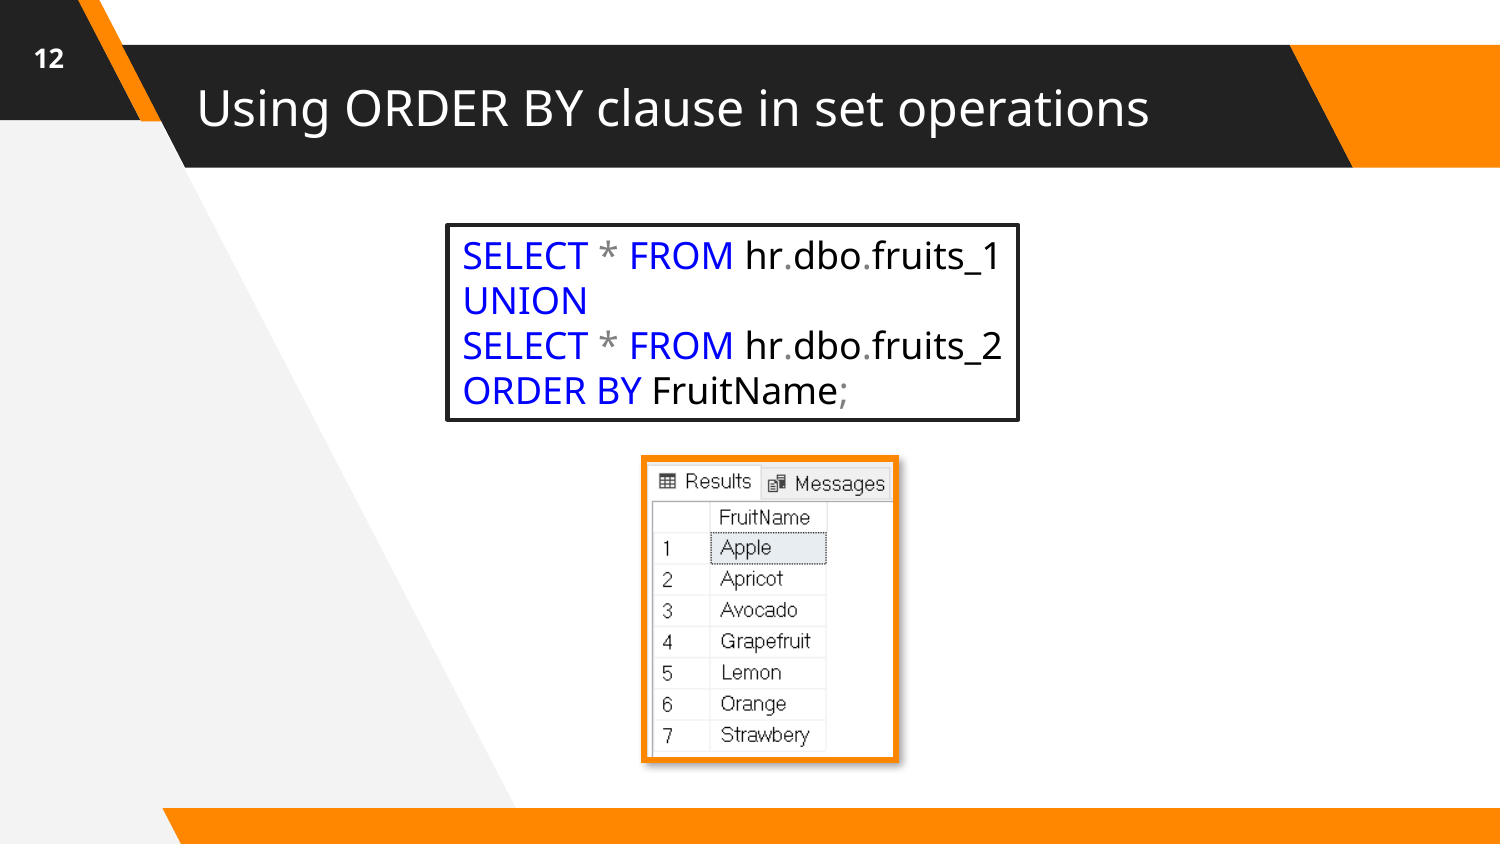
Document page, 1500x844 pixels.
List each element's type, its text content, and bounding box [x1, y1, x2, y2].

picture [647, 461, 894, 758]
text_box SELECT * FROM hr.dbo.fruits_1 UNION SELECT * FROM hr.dbo.fruits_2 ORDER BY FruitName; [445, 223, 1020, 422]
slide_number 12 [0, 0, 98, 121]
title Using ORDER BY clause in set operations [181, 45, 1285, 169]
